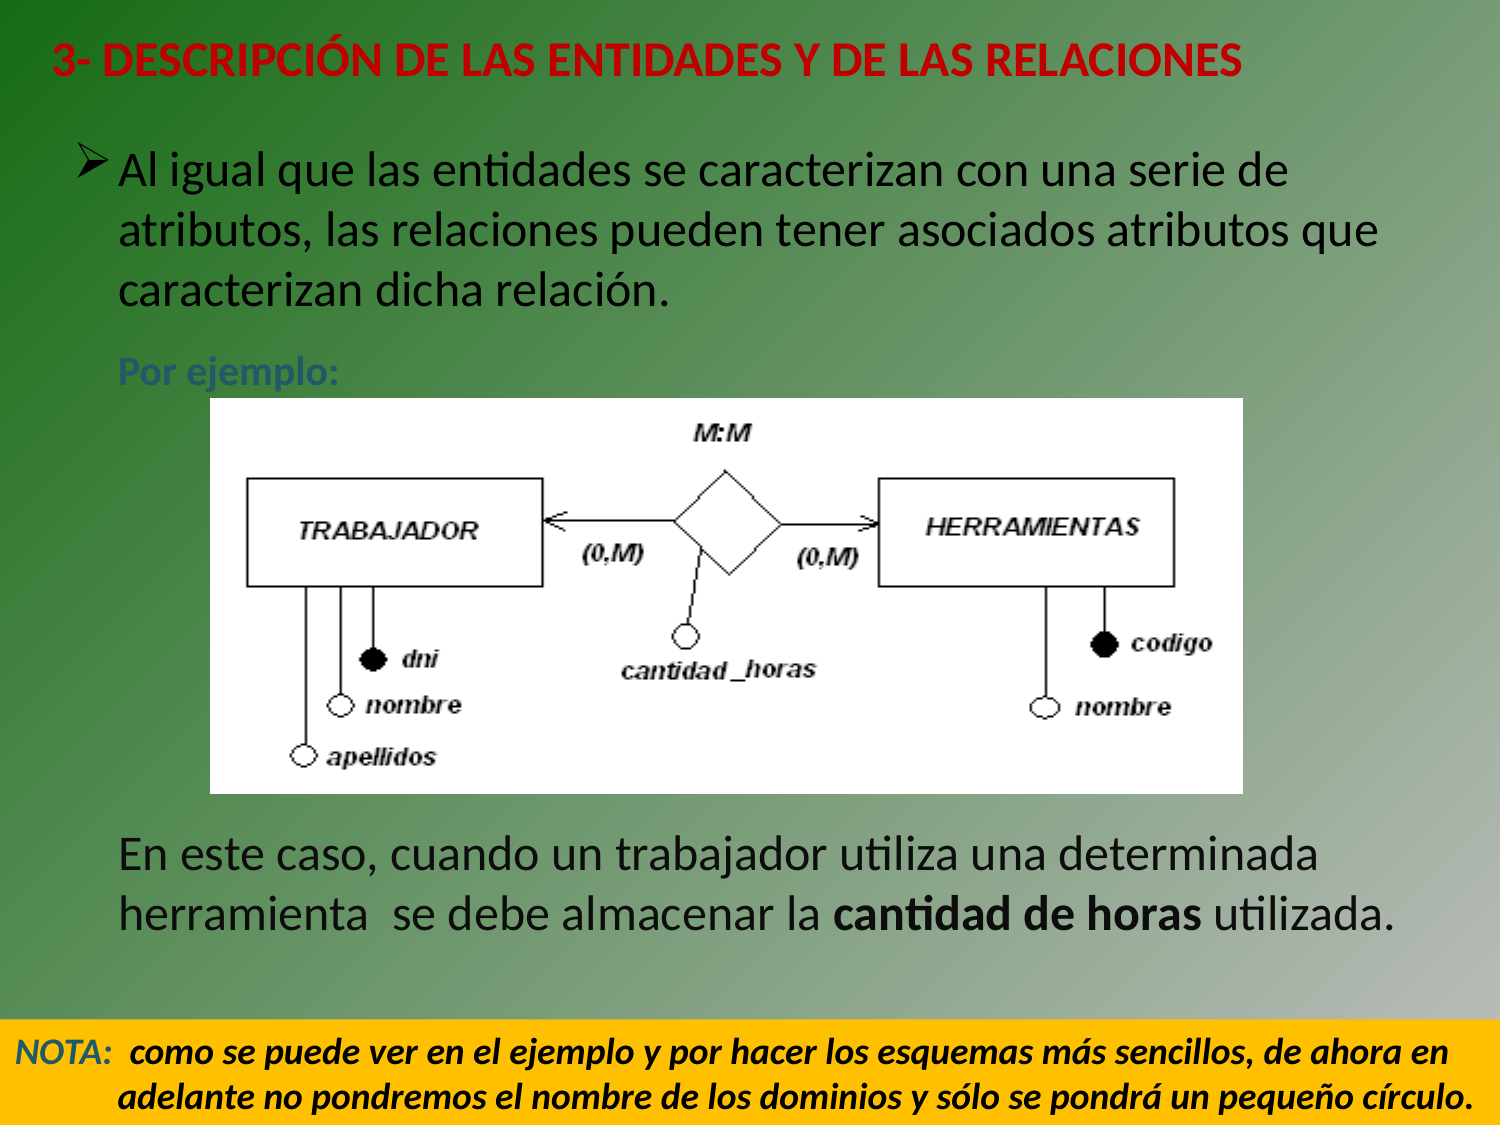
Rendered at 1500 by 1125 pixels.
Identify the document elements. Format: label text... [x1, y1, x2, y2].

text_box 3- DESCRIPCIÓN DE LAS ENTIDADES Y DE LAS RELACIONES [35, 19, 1500, 94]
text_box NOTA: como se puede ver en el ejemplo y por hacer los esquemas más sencillos, de ahora en adelante no pondremos el nombre de los dominios y sólo se pondrá un pequeño círculo. [0, 1019, 1500, 1125]
text_box Al igual que las entidades se caracterizan con una serie de atributos, las relaciones pueden tener asociados atributos que caracterizan dicha relación. Por ejemplo: En este caso, cuando un trabajador utiliza una determinada herramienta se debe almacenar la cantidad de horas utilizada. [58, 128, 1500, 948]
picture [210, 398, 1243, 794]
